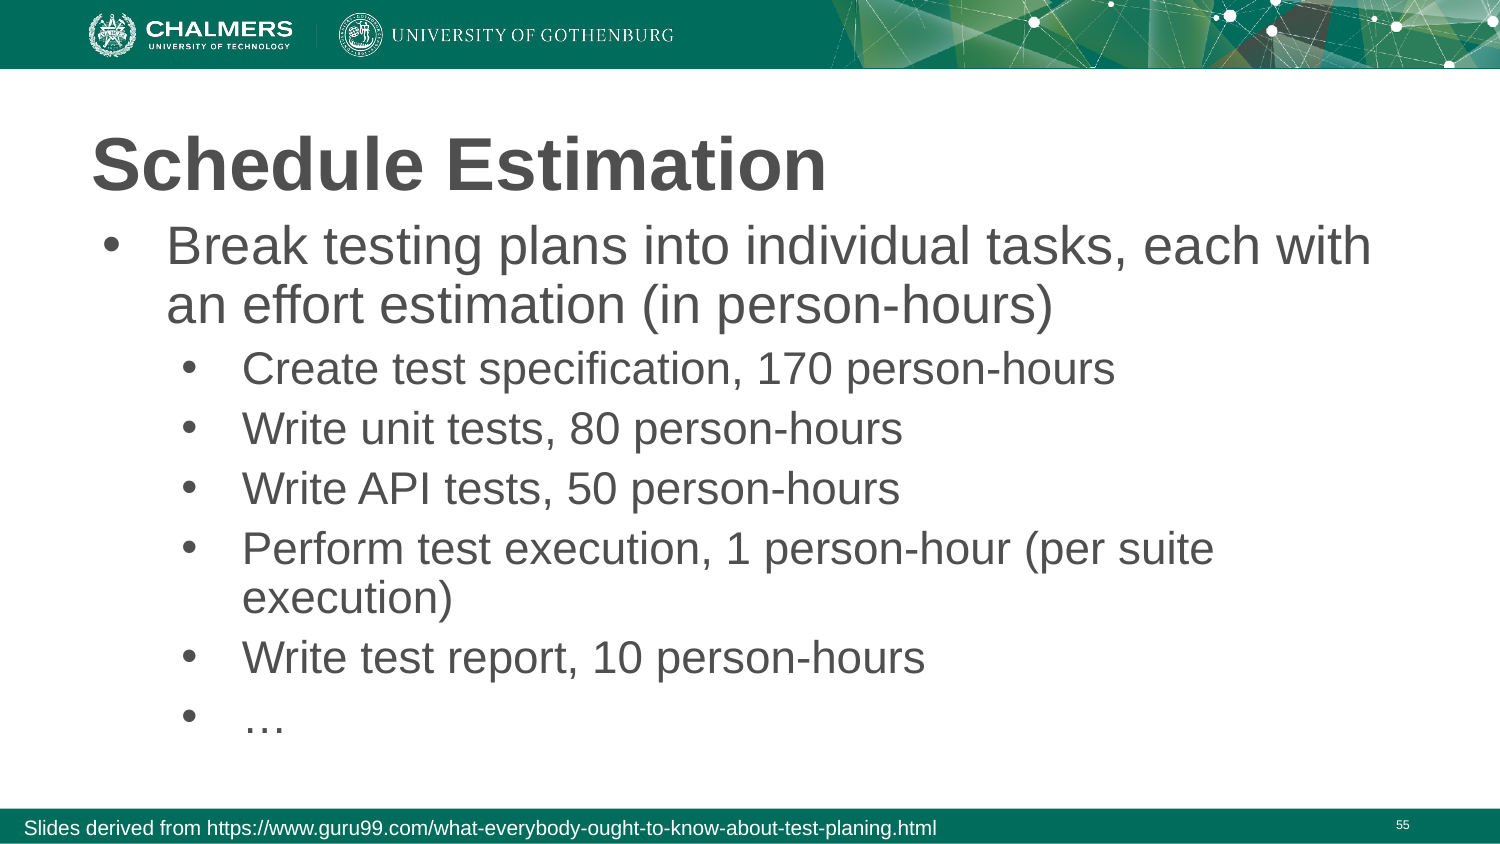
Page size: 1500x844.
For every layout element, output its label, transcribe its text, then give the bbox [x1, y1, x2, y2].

list Break testing plans into individual tasks, each with an effort estimation (in person-hours) Create test specification, 170 person-hours Write unit tests, 80 person-hours Write API tests, 50 person-hours Perform test execution, 1 person-hour (per suite execution) Write test report, 10 person-hours … [76, 210, 1425, 782]
title Schedule Estimation [76, 100, 1425, 210]
picture [759, 0, 1500, 68]
picture [64, 0, 696, 85]
text_box Slides derived from https://www.guru99.com/what-everybody-ought-to-know-about-test-planing.html [8, 800, 1161, 844]
slide_number ‹#› [1161, 809, 1425, 844]
